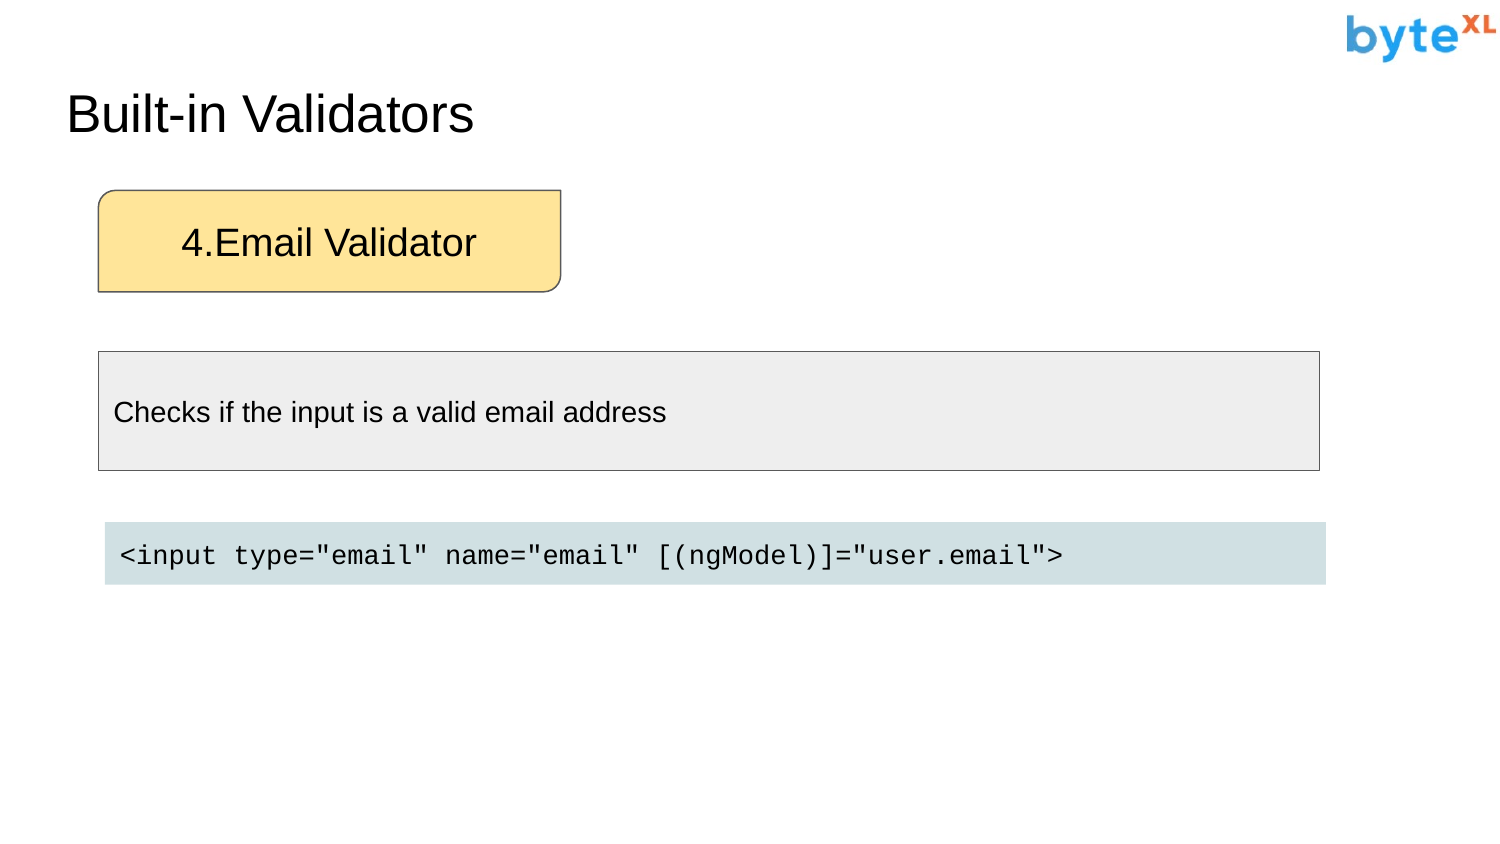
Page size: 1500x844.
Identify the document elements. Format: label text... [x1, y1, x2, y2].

title Built-in Validators [51, 64, 1449, 159]
picture [1332, 0, 1500, 65]
text_box 4.Email Validator [98, 190, 561, 292]
text_box Checks if the input is a valid email address [98, 351, 1320, 471]
text_box <input type="email" name="email" [(ngModel)]="user.email"> [104, 522, 1326, 585]
